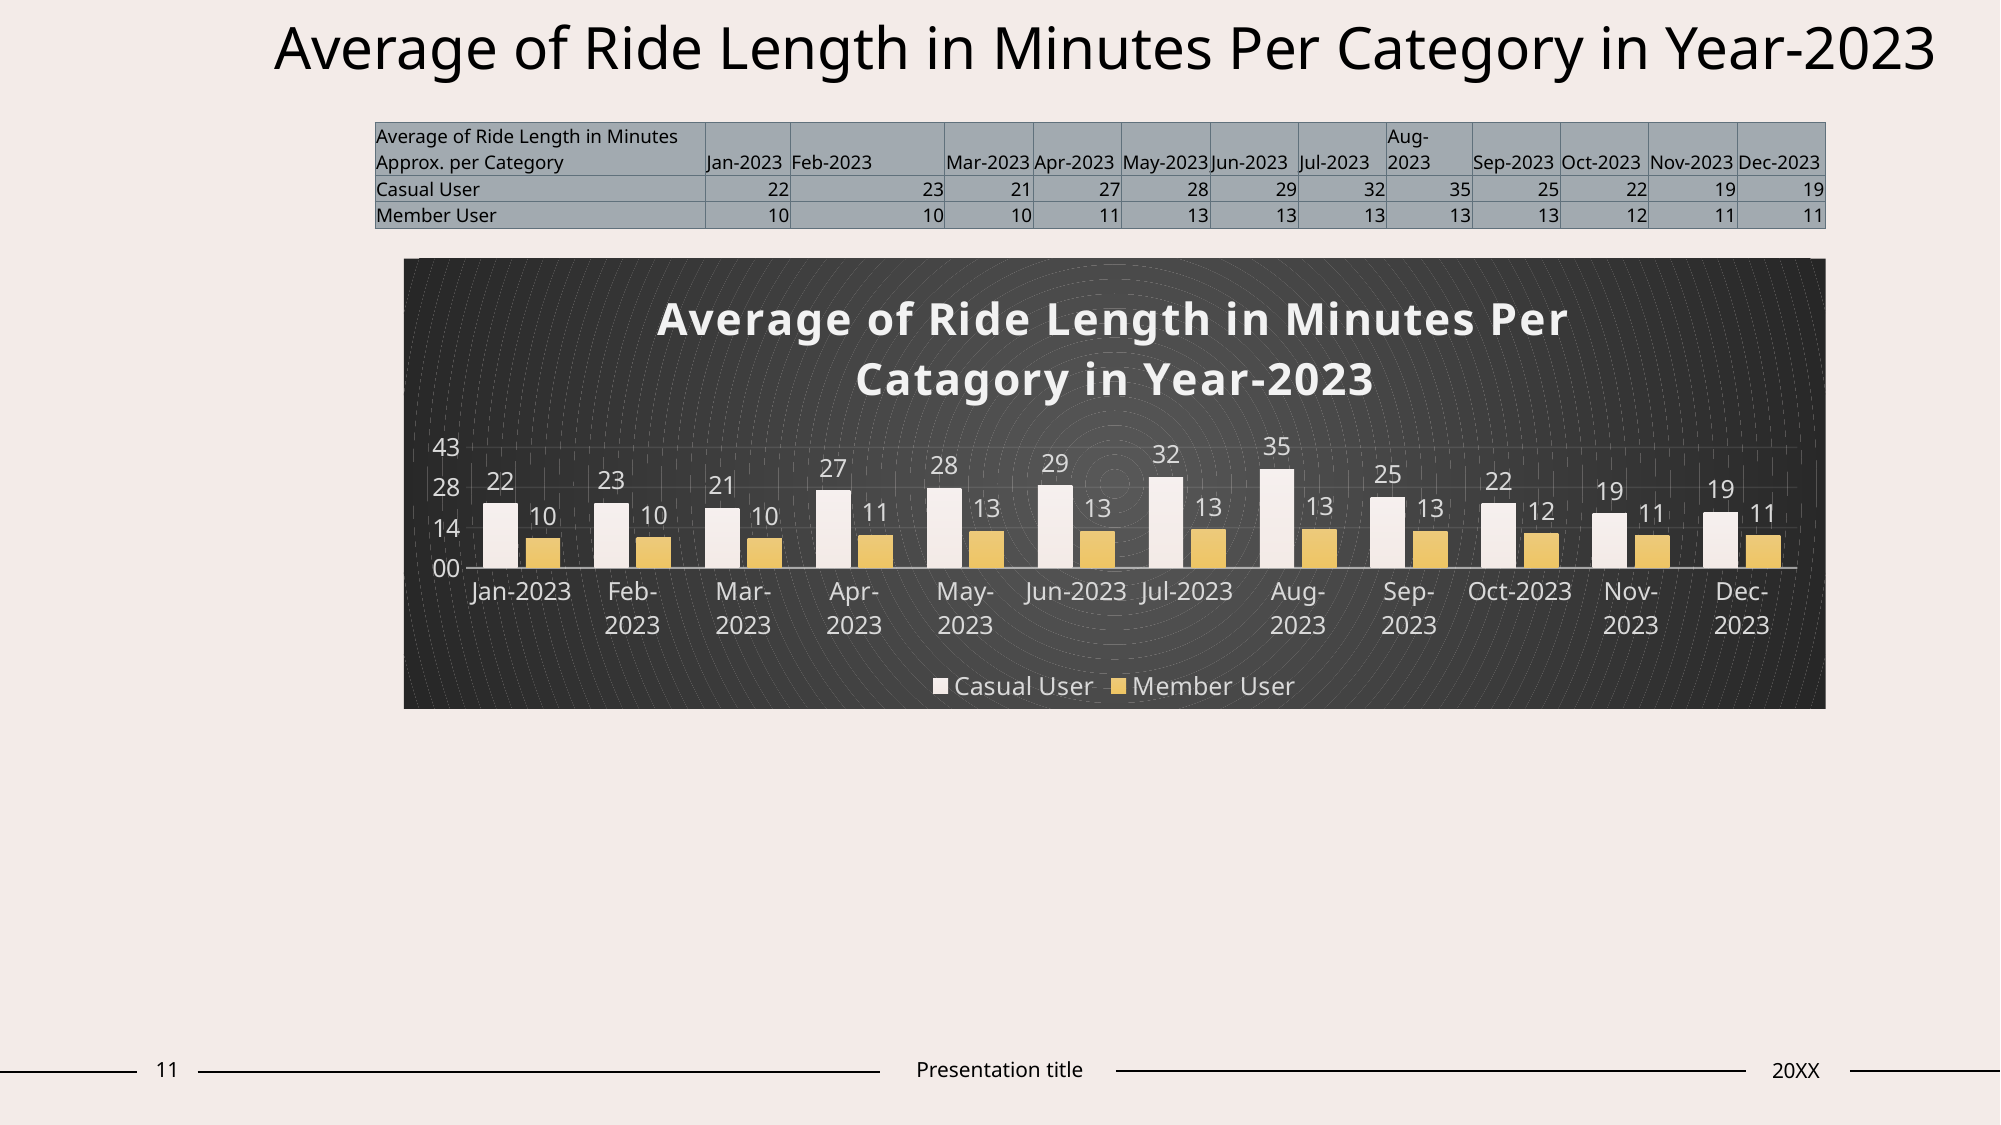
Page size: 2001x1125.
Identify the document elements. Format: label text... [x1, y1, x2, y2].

slide_number 20XX [1743, 1050, 1849, 1091]
table_cell 11 [1738, 202, 1825, 228]
table_cell 10 [706, 202, 790, 228]
table_cell 11 [1649, 202, 1737, 228]
table_cell 13 [1211, 202, 1298, 228]
table_header Dec-2023 [1738, 123, 1825, 175]
table_cell 13 [1473, 202, 1560, 228]
slide_number 11 [137, 1050, 198, 1091]
title Average of Ride Length in Minutes Per Category in Year-2023 [197, 4, 2000, 127]
table_cell 19 [1649, 176, 1737, 201]
table_cell 35 [1387, 176, 1472, 201]
table_cell 12 [1561, 202, 1648, 228]
table_cell 27 [1034, 176, 1121, 201]
table_cell Member User [376, 202, 705, 228]
table_header May-2023 [1122, 123, 1210, 175]
table_header Sep-2023 [1473, 123, 1560, 175]
table_header Aug-2023 [1387, 123, 1472, 175]
table_header Nov-2023 [1649, 123, 1737, 175]
table_cell 29 [1211, 176, 1298, 201]
table_header Feb-2023 [791, 123, 944, 175]
table_cell 19 [1738, 176, 1825, 201]
table_cell 10 [945, 202, 1033, 228]
table_header Jan-2023 [706, 123, 790, 175]
table_cell 13 [1299, 202, 1386, 228]
table_cell Casual User [376, 176, 705, 201]
table_cell 25 [1473, 176, 1560, 201]
footer Presentation title [879, 1050, 1120, 1091]
chart [403, 258, 1826, 709]
table_header Apr-2023 [1034, 123, 1121, 175]
table_cell 13 [1122, 202, 1210, 228]
table_cell 22 [706, 176, 790, 201]
table_cell 23 [791, 176, 944, 201]
table_cell 10 [791, 202, 944, 228]
table_cell 21 [945, 176, 1033, 201]
table_header Mar-2023 [945, 123, 1033, 175]
table_header Average of Ride Length in Minutes Approx. per Category [376, 123, 705, 175]
table_cell 32 [1299, 176, 1386, 201]
table_cell 13 [1387, 202, 1472, 228]
table_header Oct-2023 [1561, 123, 1648, 175]
table_cell 22 [1561, 176, 1648, 201]
table_cell 11 [1034, 202, 1121, 228]
table_header Jul-2023 [1299, 123, 1386, 175]
table_cell 28 [1122, 176, 1210, 201]
table_header Jun-2023 [1211, 123, 1298, 175]
